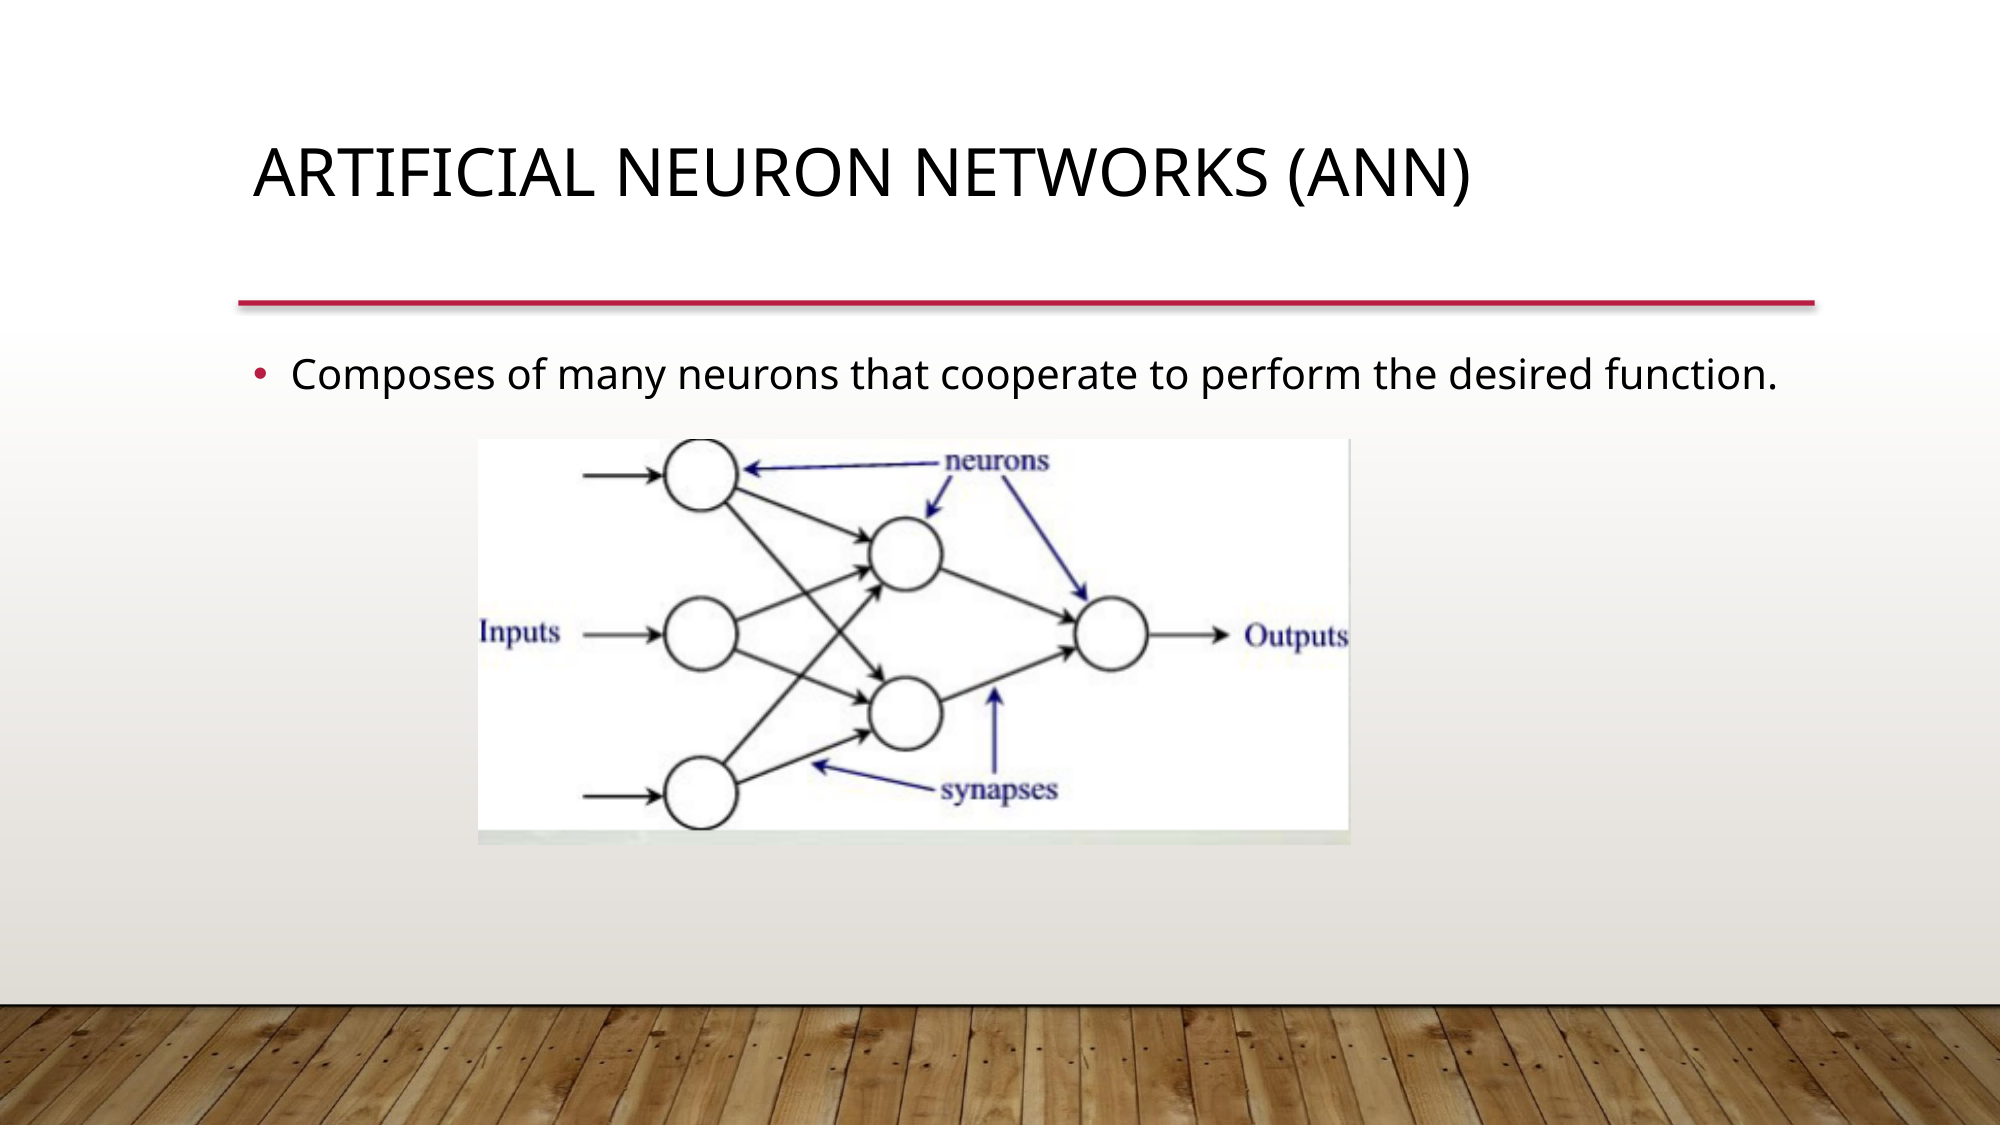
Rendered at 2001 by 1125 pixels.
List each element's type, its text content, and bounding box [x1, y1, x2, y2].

text_box ARTIFICIAL NEURON NETWORKS (ANN) [238, 131, 1814, 304]
text_box Composes of many neurons that cooperate to perform the desired function. [238, 330, 1814, 897]
picture [477, 439, 1351, 845]
picture [0, 1007, 2000, 1125]
